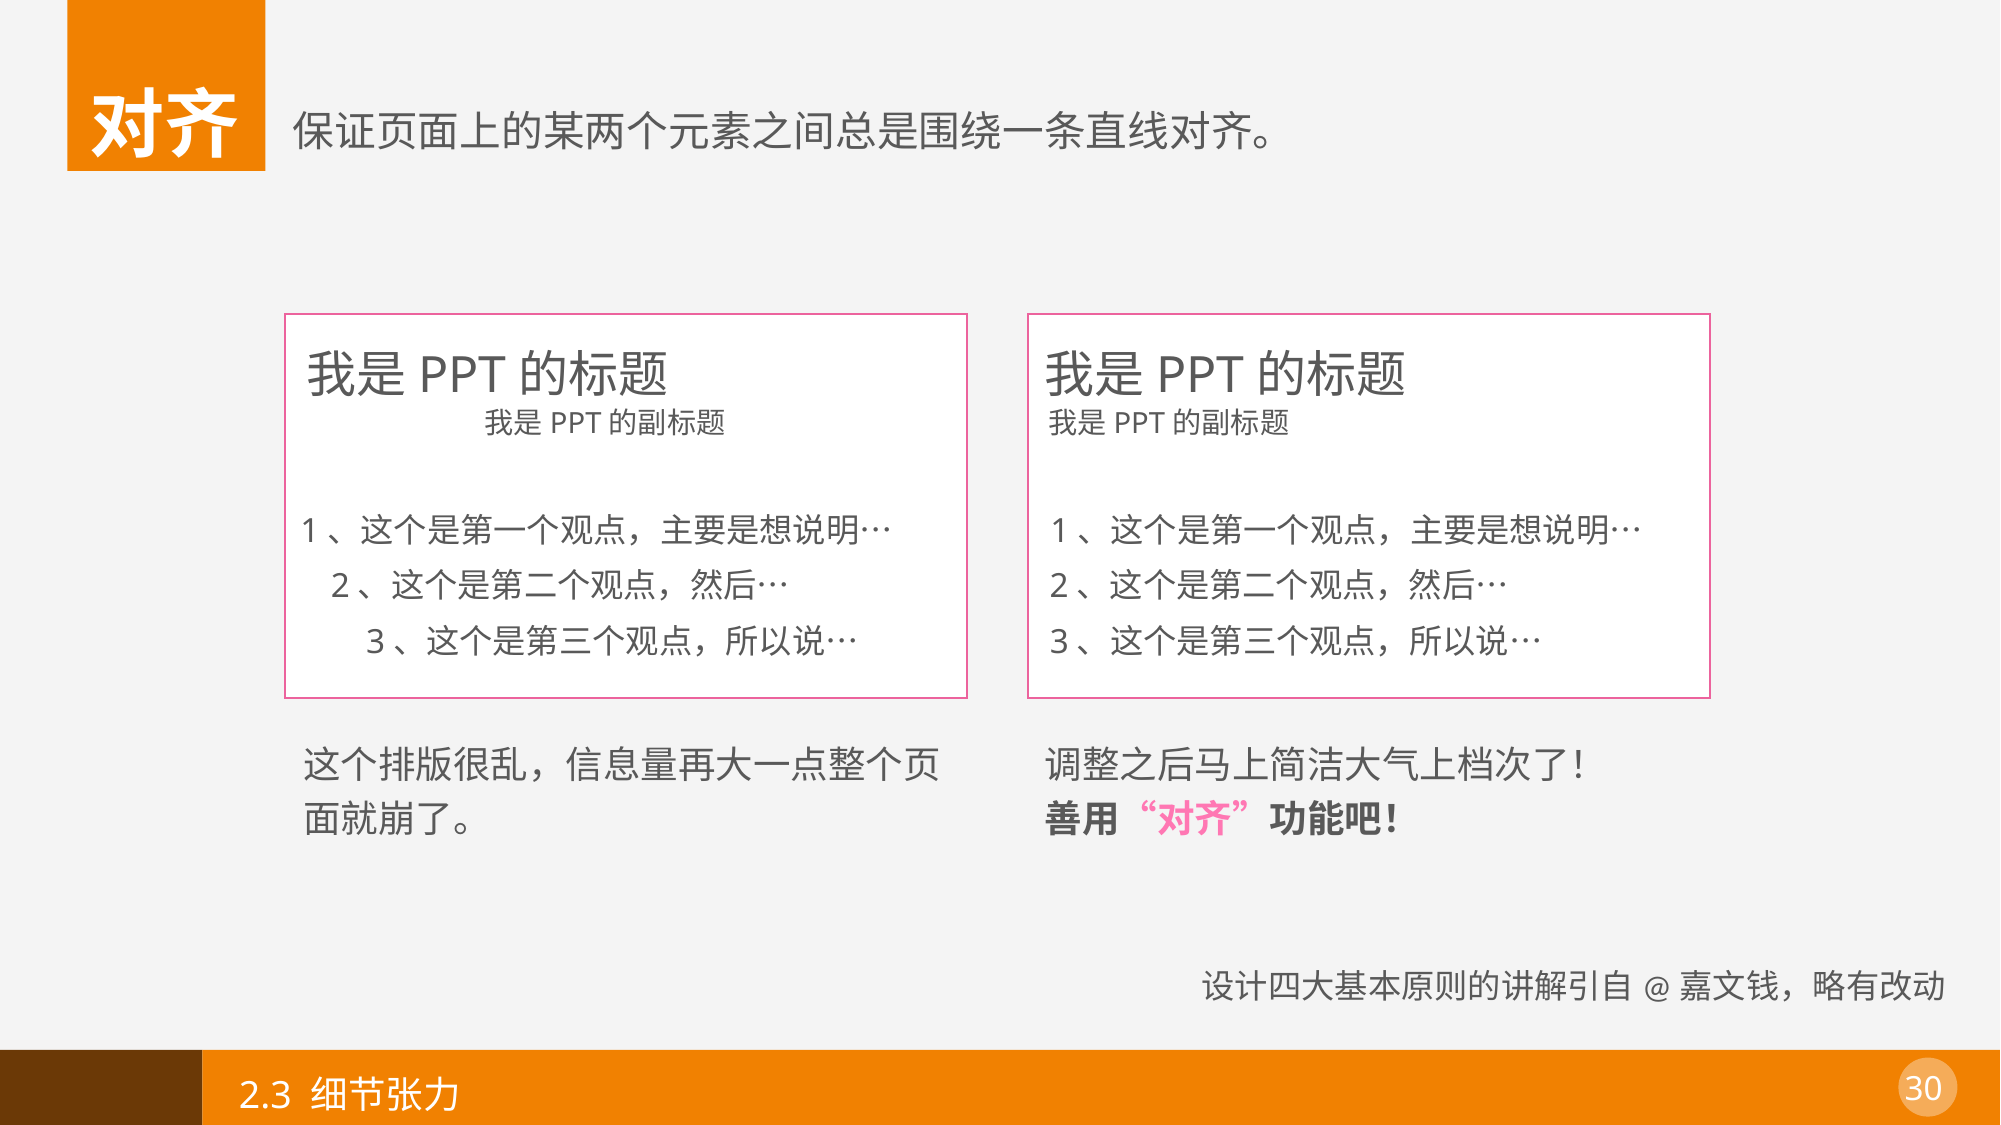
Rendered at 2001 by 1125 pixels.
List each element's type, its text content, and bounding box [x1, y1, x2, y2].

text_box 我是PPT的标题 [291, 334, 683, 410]
text_box 调整之后马上简洁大气上档次了！ 善用“对齐”功能吧！ [1029, 724, 1709, 847]
text_box [1027, 313, 1711, 699]
text_box 2.3 细节张力 [224, 1050, 1090, 1124]
text_box 我是PPT的标题 [1029, 334, 1421, 410]
text_box 2、这个是第二个观点，然后… [1034, 557, 1524, 612]
text_box [66, 0, 266, 172]
text_box [284, 313, 968, 699]
text_box 对齐 [74, 69, 255, 174]
text_box 设计四大基本原则的讲解引自@嘉文钱，略有改动 [1187, 957, 1961, 1013]
text_box 我是PPT的副标题 [1033, 396, 1304, 447]
text_box 这个排版很乱，信息量再大一点整个页面就崩了。 [288, 724, 967, 847]
text_box 1、这个是第一个观点，主要是想说明… [285, 501, 908, 557]
text_box 保证页面上的某两个元素之间总是围绕一条直线对齐。 [277, 97, 1310, 163]
text_box 我是PPT的副标题 [469, 396, 741, 447]
text_box 3、这个是第三个观点，所以说… [351, 612, 874, 668]
text_box 2、这个是第二个观点，然后… [316, 557, 805, 612]
text_box 1、这个是第一个观点，主要是想说明… [1035, 501, 1658, 557]
text_box 3、这个是第三个观点，所以说… [1035, 612, 1557, 668]
